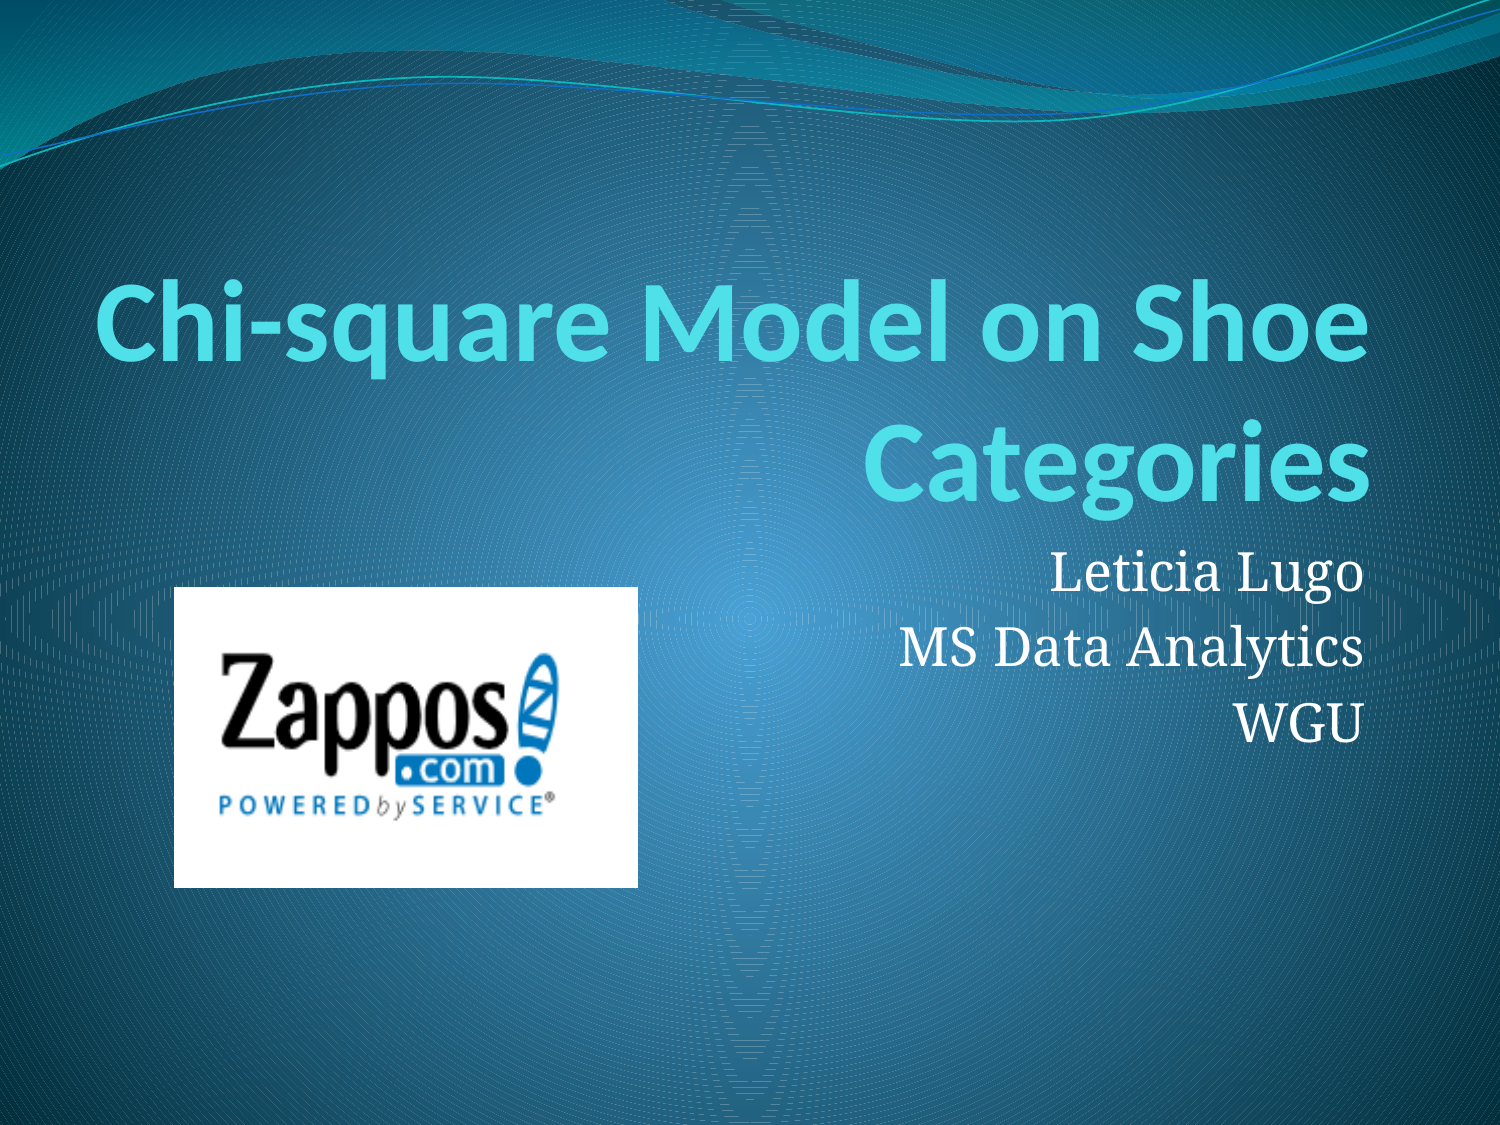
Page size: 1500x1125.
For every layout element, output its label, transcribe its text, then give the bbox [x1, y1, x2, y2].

subtitle Leticia Lugo MS Data Analytics WGU [87, 529, 1376, 818]
title Chi-square Model on Shoe Categories [87, 224, 1376, 525]
picture [174, 587, 638, 888]
